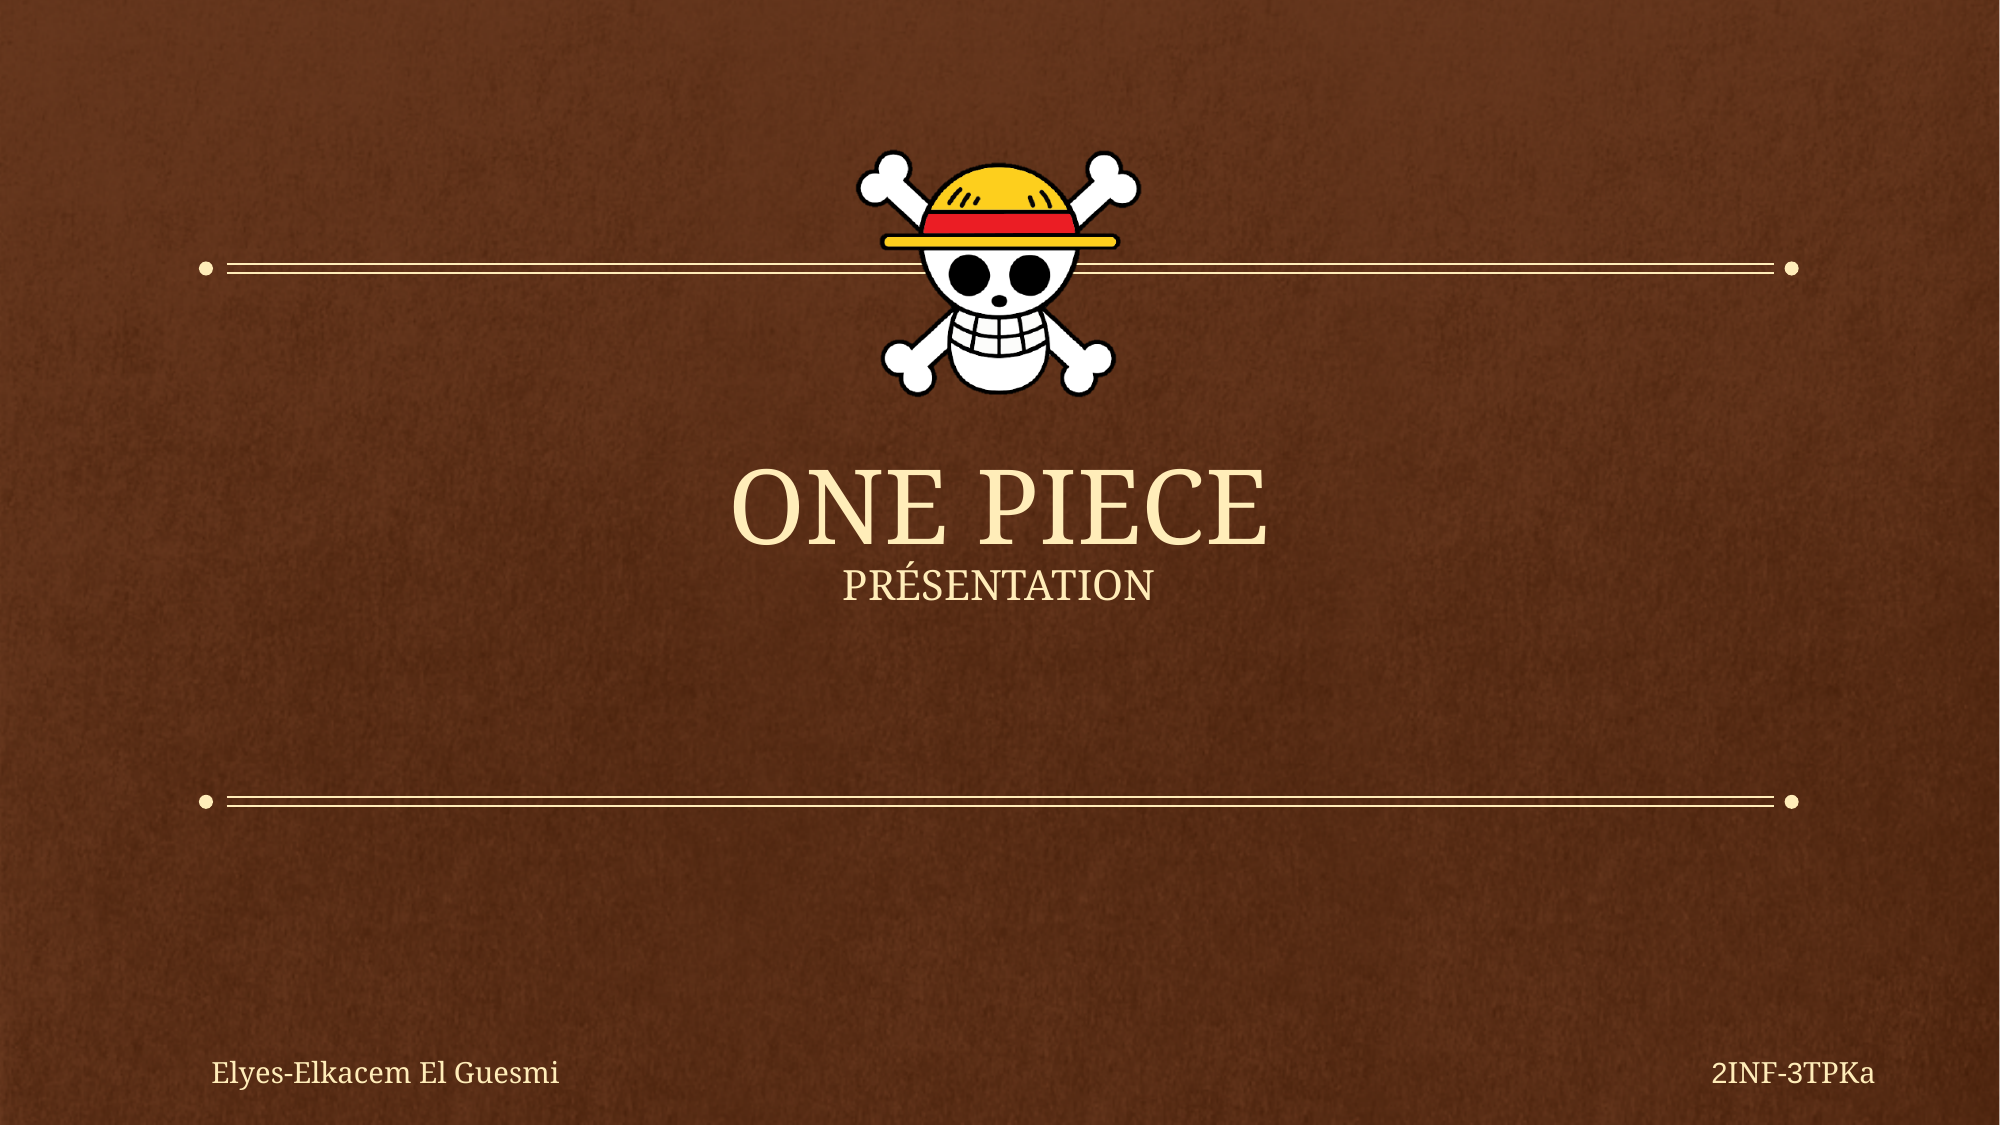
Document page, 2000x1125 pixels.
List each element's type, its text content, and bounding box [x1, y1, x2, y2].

subtitle Présentation [225, 556, 1773, 719]
title ONE PIECE [225, 306, 1774, 573]
picture [837, 111, 1161, 435]
footer Elyes-Elkacem El Guesmi 2INF-3TPKa [196, 1046, 1969, 1097]
